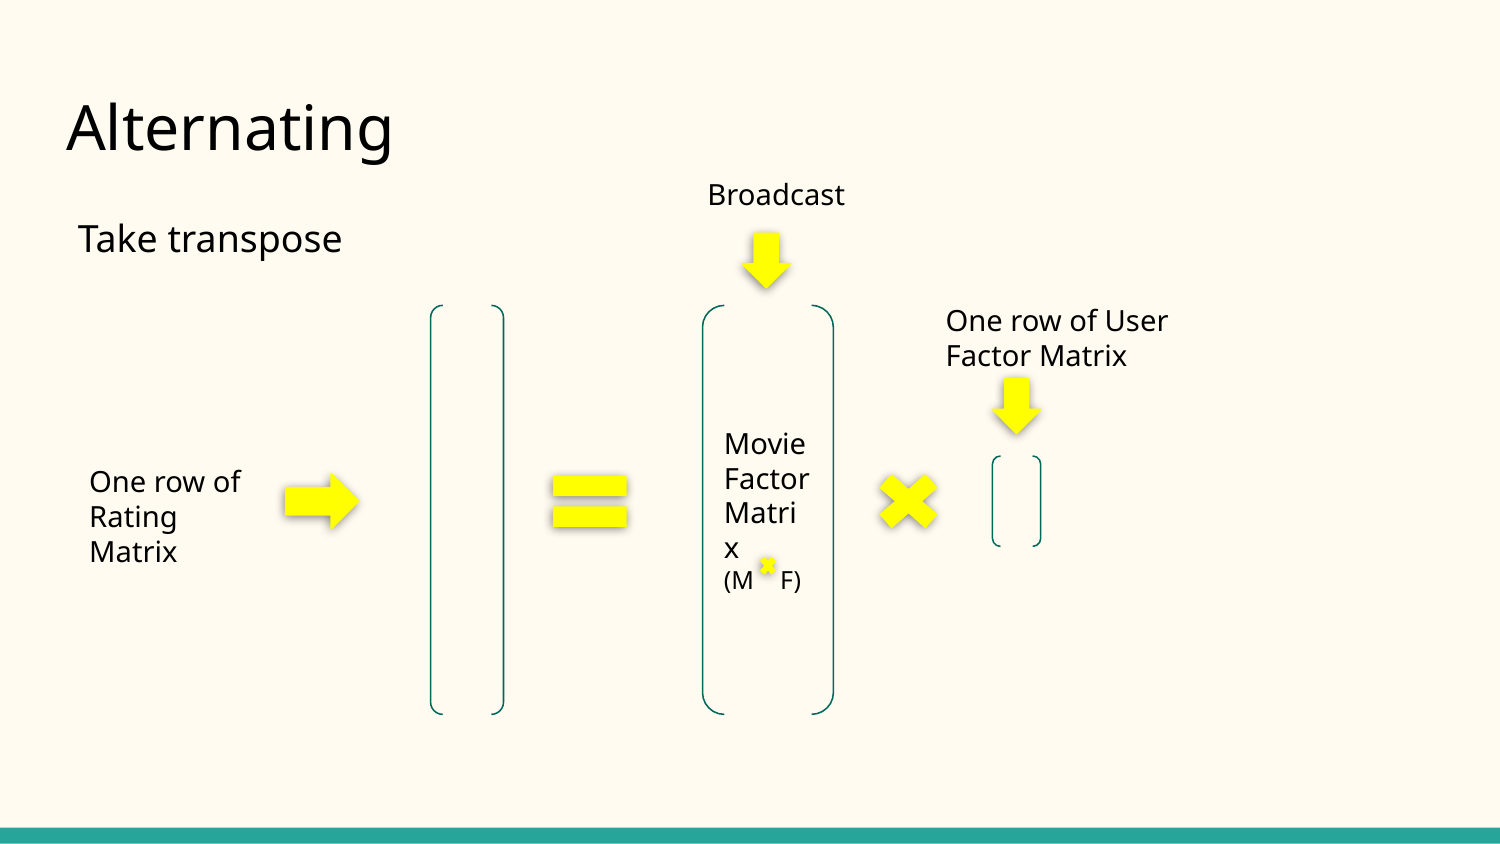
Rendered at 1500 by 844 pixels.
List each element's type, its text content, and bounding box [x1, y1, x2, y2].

text_box [286, 473, 359, 529]
text_box [760, 557, 776, 574]
text_box [430, 305, 504, 715]
text_box One row of User Factor Matrix [930, 287, 1245, 342]
text_box [742, 233, 791, 288]
list Take transpose [62, 193, 1461, 751]
text_box [992, 455, 1041, 547]
text_box [879, 474, 938, 529]
text_box [552, 475, 627, 497]
text_box Movie Factor Matrix (M F) [702, 305, 834, 715]
text_box [552, 506, 627, 527]
text_box [992, 379, 1041, 434]
title Alternating [51, 72, 1449, 174]
text_box Broadcast [670, 161, 866, 225]
text_box One row of Rating Matrix [74, 448, 286, 590]
